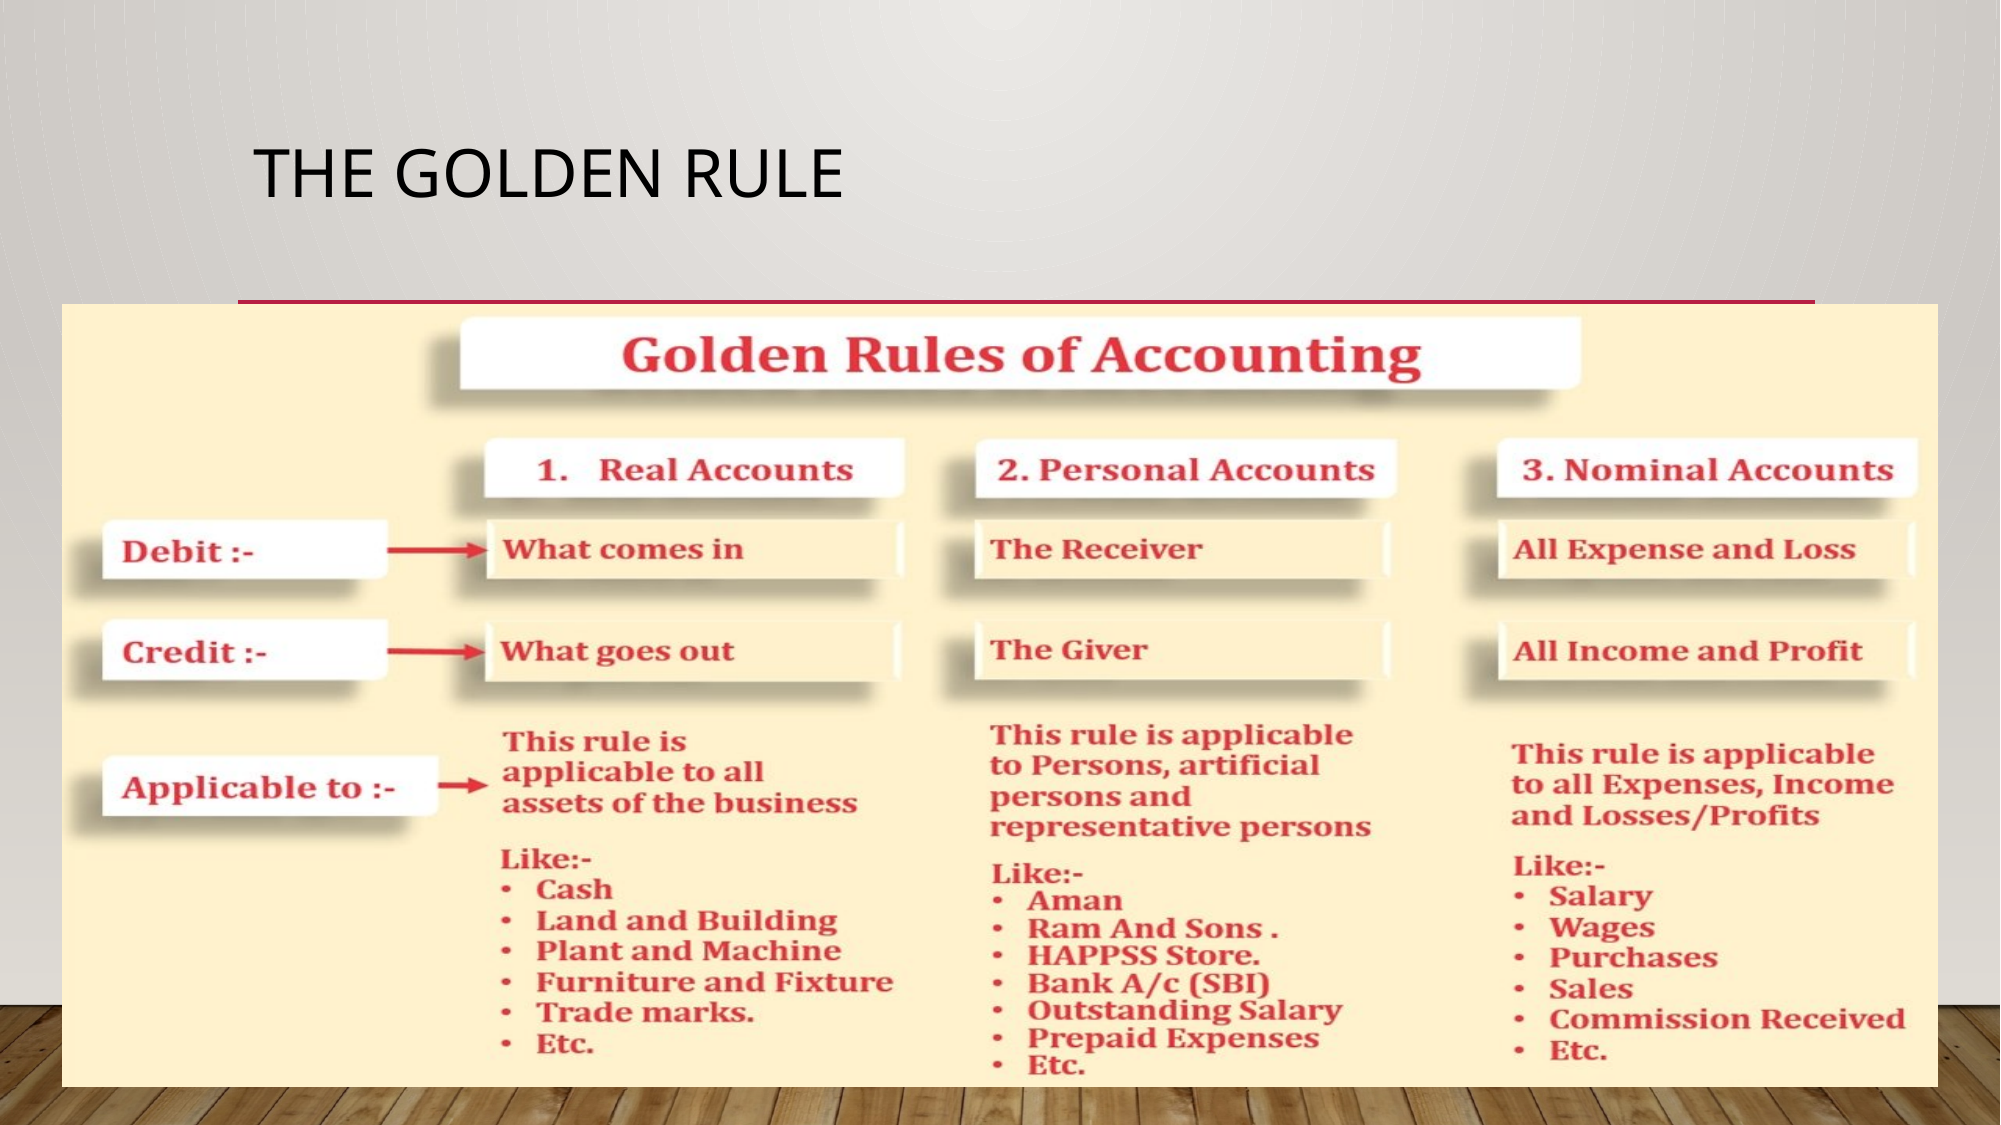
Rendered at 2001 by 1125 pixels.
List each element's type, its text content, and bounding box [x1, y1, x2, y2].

picture [0, 303, 2000, 1125]
title The golden rule [238, 131, 1814, 303]
